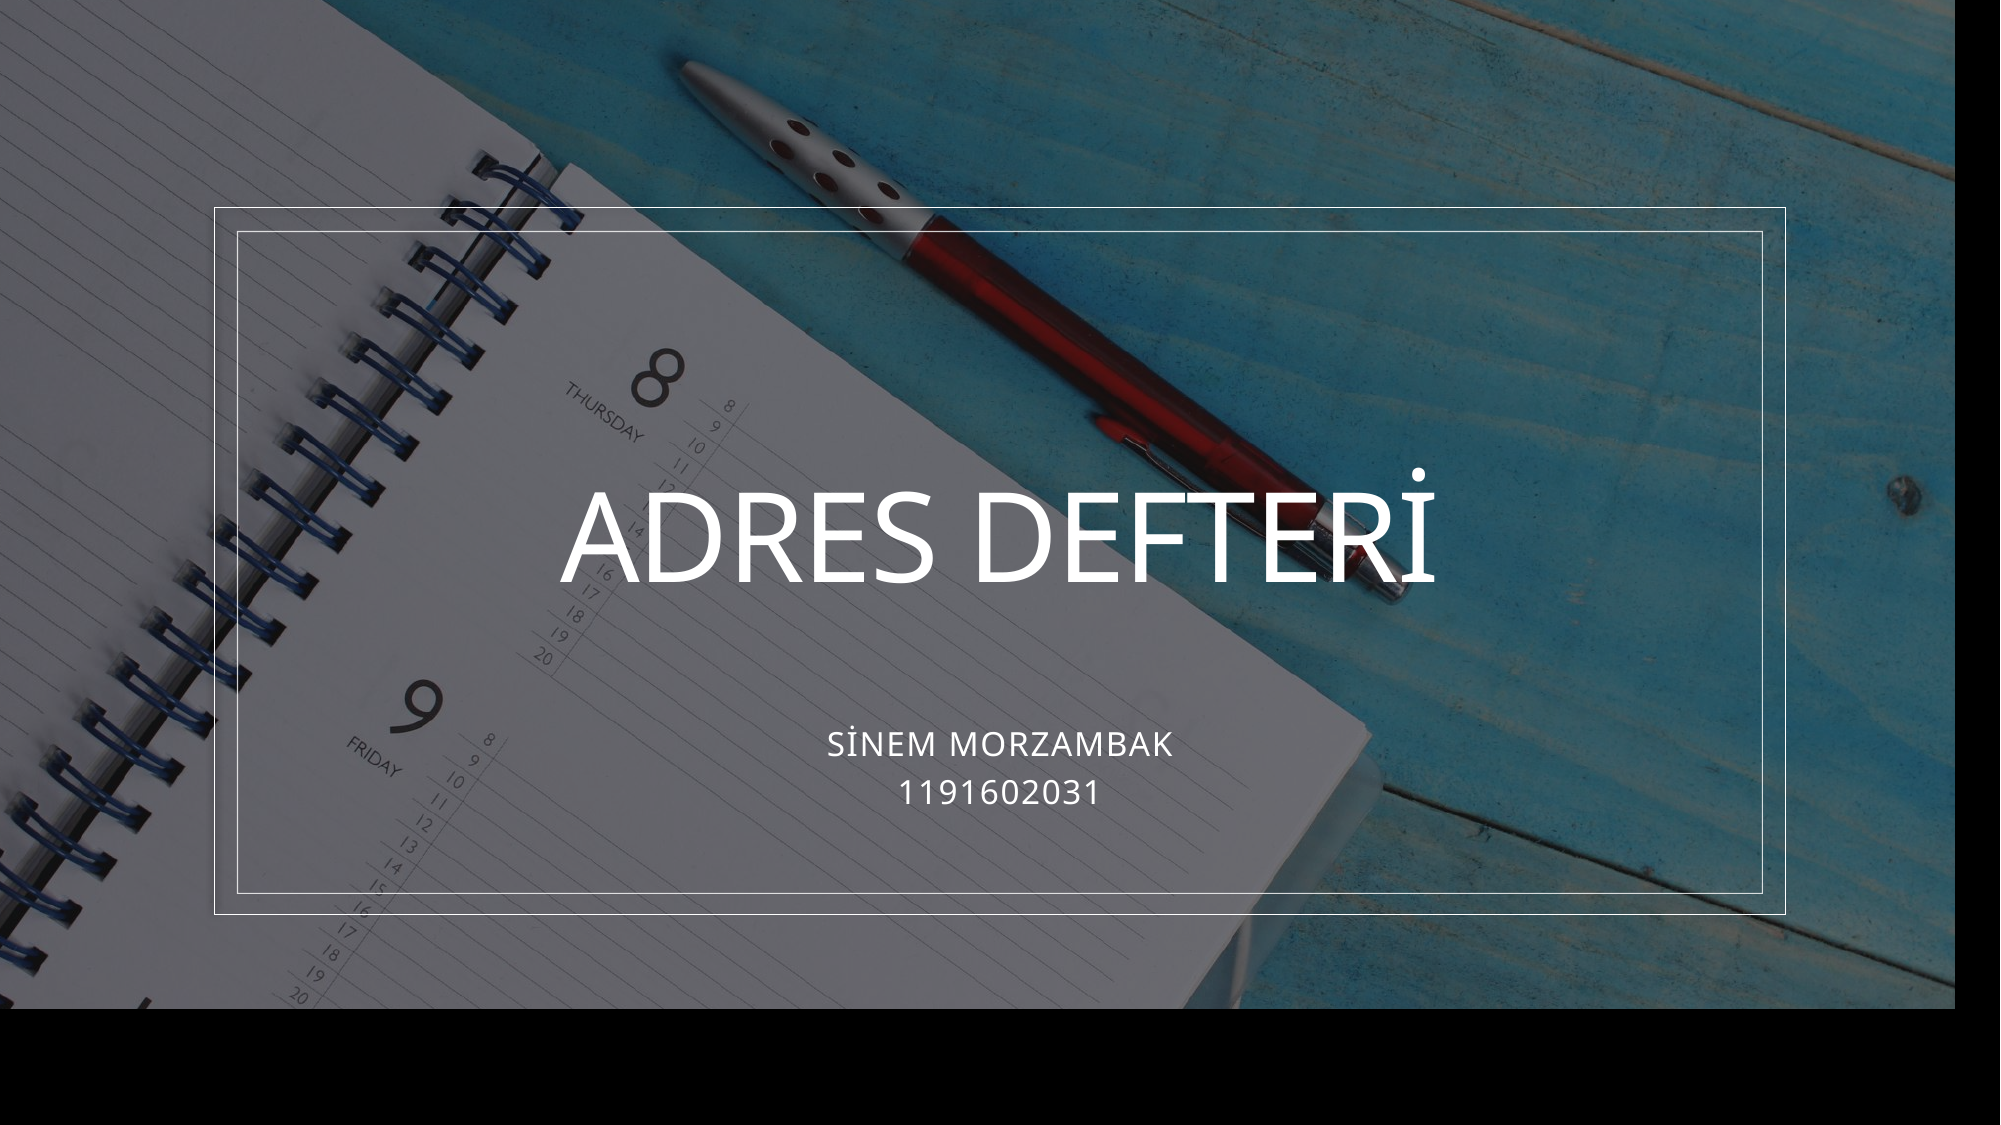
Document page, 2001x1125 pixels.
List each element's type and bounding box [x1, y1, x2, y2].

text_box [0, 0, 2000, 1125]
picture [0, 0, 1955, 1009]
